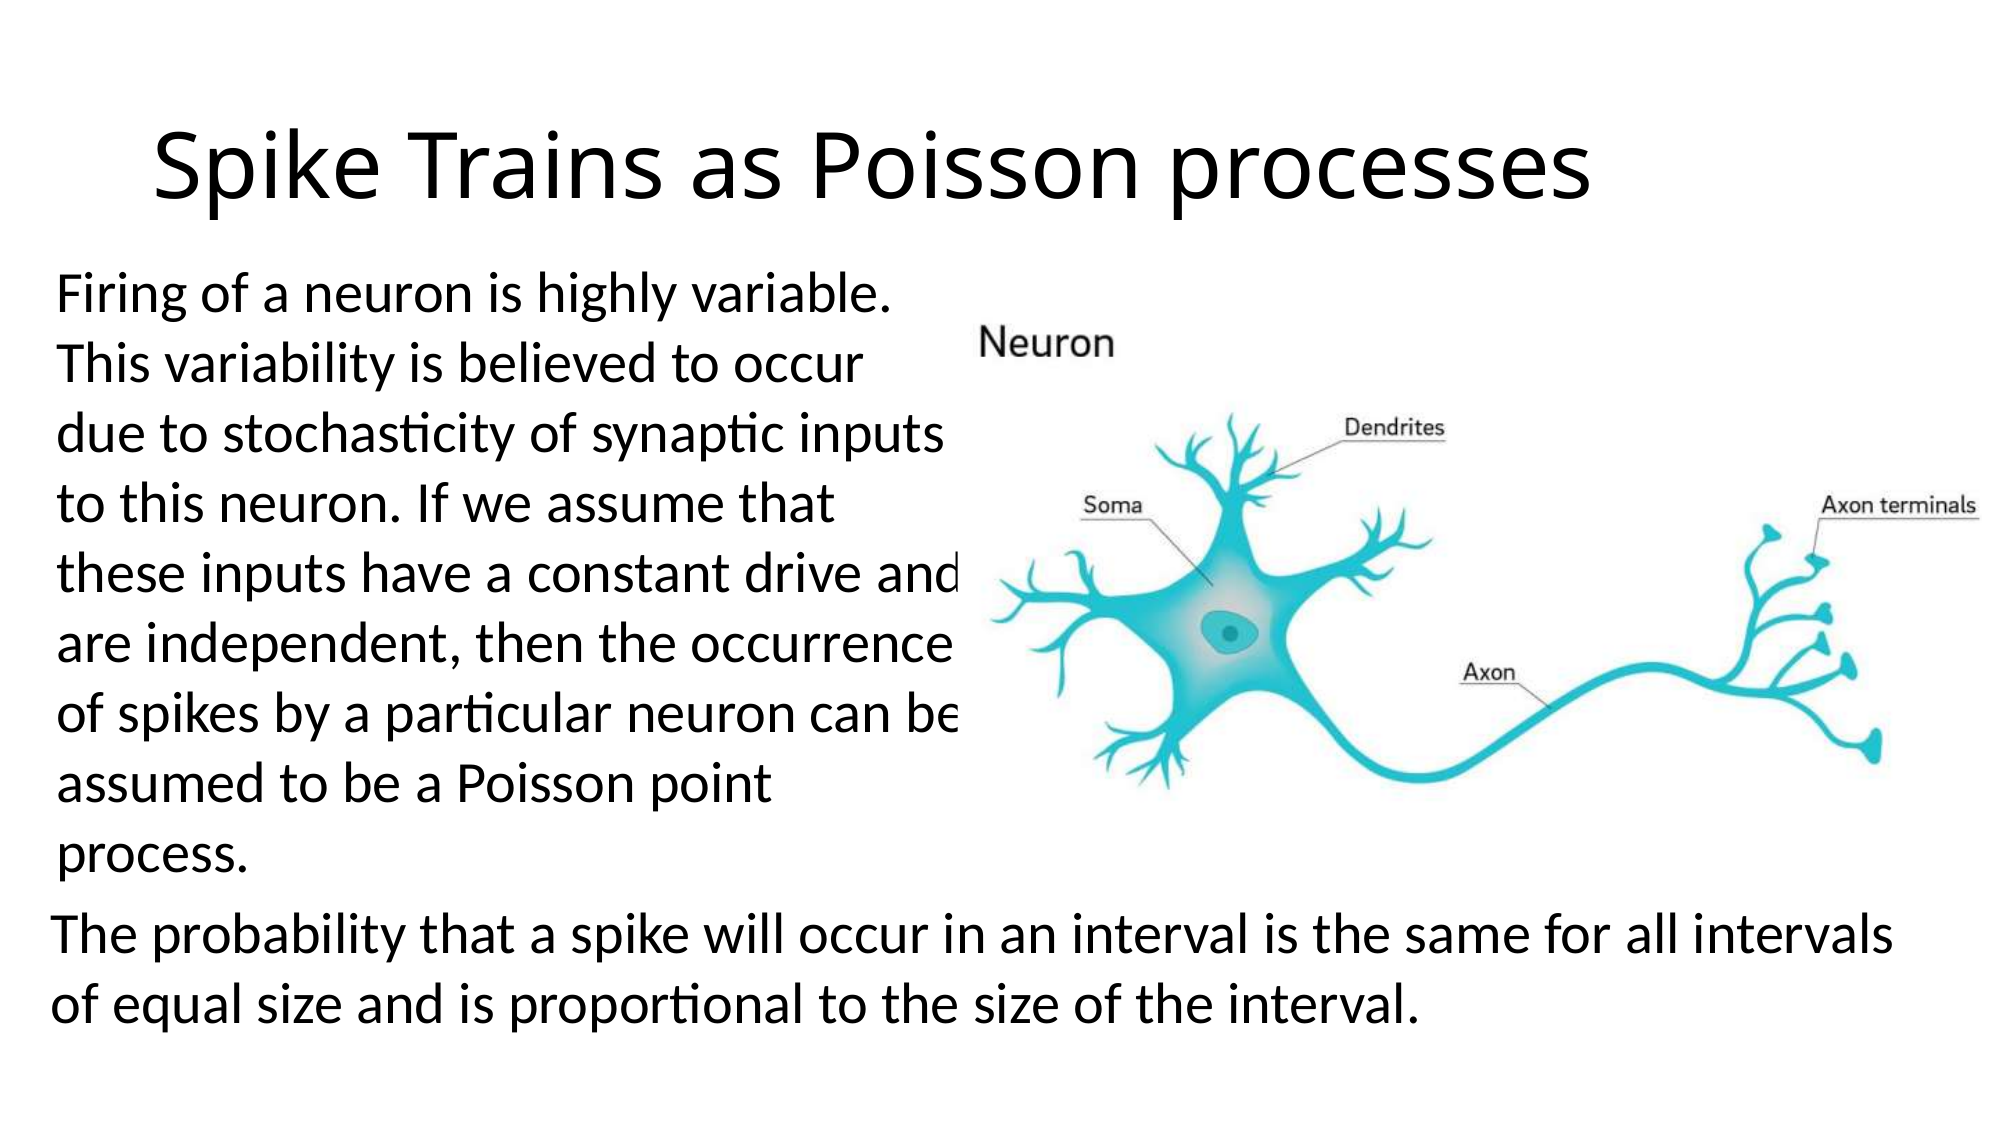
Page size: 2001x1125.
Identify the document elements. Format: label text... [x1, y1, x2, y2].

text_box Firing of a neuron is highly variable. This variability is believed to occur due to stochasticity of synaptic inputs to this neuron. If we assume that these inputs have a constant drive and are independent, then the occurrence of spikes by a particular neuron can be assumed to be a Poisson point process. [41, 247, 957, 817]
text_box The probability that a spike will occur in an interval is the same for all intervals of equal size and is proportional to the size of the interval. [35, 817, 1931, 1043]
picture [957, 246, 1982, 848]
title Spike Trains as Poisson processes [137, 59, 1863, 247]
